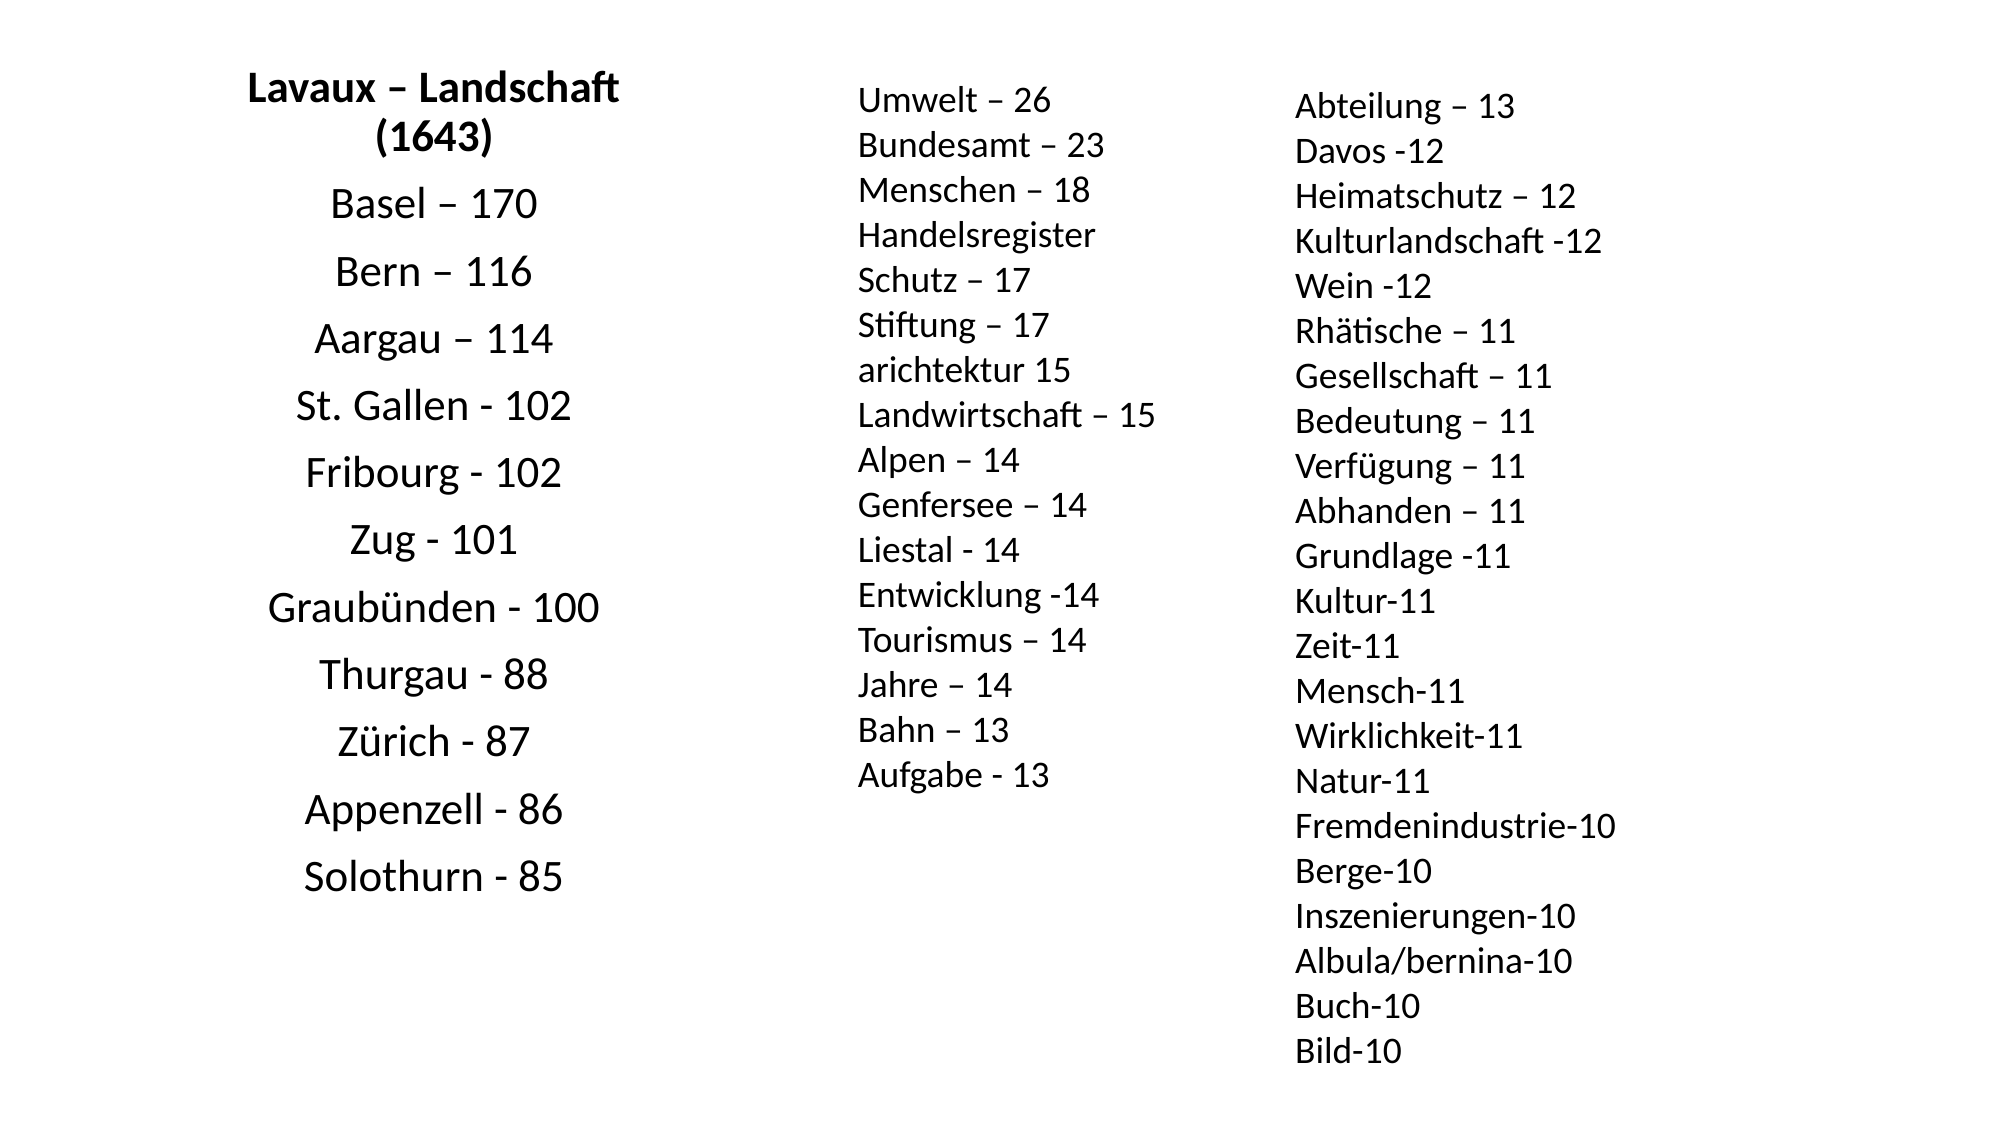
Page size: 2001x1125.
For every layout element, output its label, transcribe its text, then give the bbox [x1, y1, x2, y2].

subtitle Lavaux – Landschaft (1643) Basel – 170 Bern – 116 Aargau – 114 St. Gallen - 102 Fribourg - 102 Zug - 101 Graubünden - 100 Thurgau - 88 Zürich - 87 Appenzell - 86 Solothurn - 85 [198, 56, 670, 913]
text_box Umwelt – 26 Bundesamt – 23 Menschen – 18 Handelsregister Schutz – 17 Stiftung – 17 arichtektur 15 Landwirtschaft – 15 Alpen – 14 Genfersee – 14 Liestal - 14 Entwicklung -14 Tourismus – 14 Jahre – 14 Bahn – 13 Aufgabe - 13 [843, 67, 1172, 803]
text_box Abteilung – 13 Davos -12 Heimatschutz – 12 Kulturlandschaft -12 Wein -12 Rhätische – 11 Gesellschaft – 11 Bedeutung – 11 Verfügung – 11 Abhanden – 11 Grundlage -11 Kultur-11 Zeit-11 Mensch-11 Wirklichkeit-11 Natur-11 Fremdenindustrie-10 Berge-10 Inszenierungen-10 Albula/bernina-10 Buch-10 Bild-10 [1280, 74, 1632, 1079]
